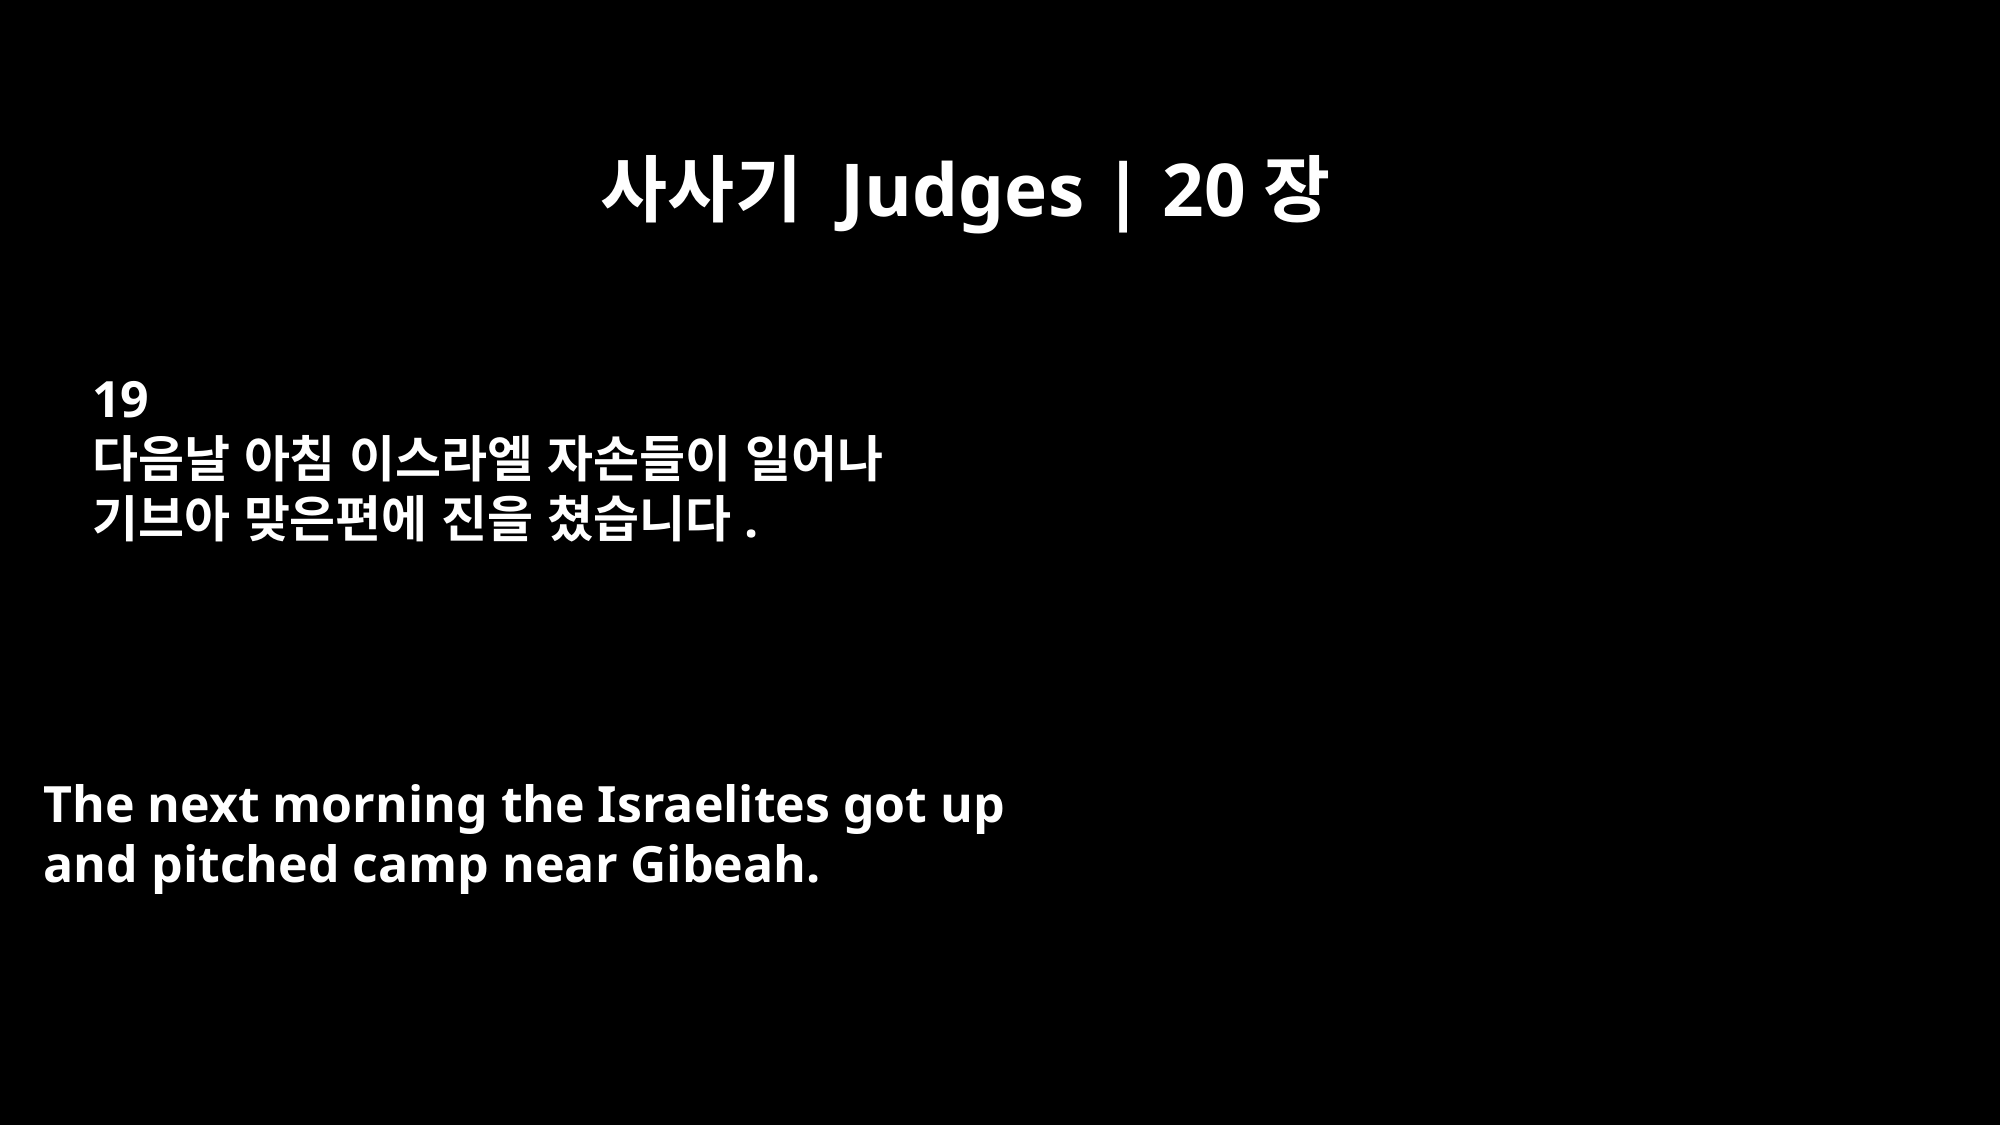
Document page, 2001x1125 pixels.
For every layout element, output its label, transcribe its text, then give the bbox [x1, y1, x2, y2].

text_box 사사기 Judges | 20장 [585, 136, 1347, 239]
text_box The next morning the Israelites got up and pitched camp near Gibeah. [28, 764, 1021, 900]
text_box 19 다음날 아침 이스라엘 자손들이 일어나 기브아 맞은편에 진을 쳤습니다. [77, 359, 900, 555]
